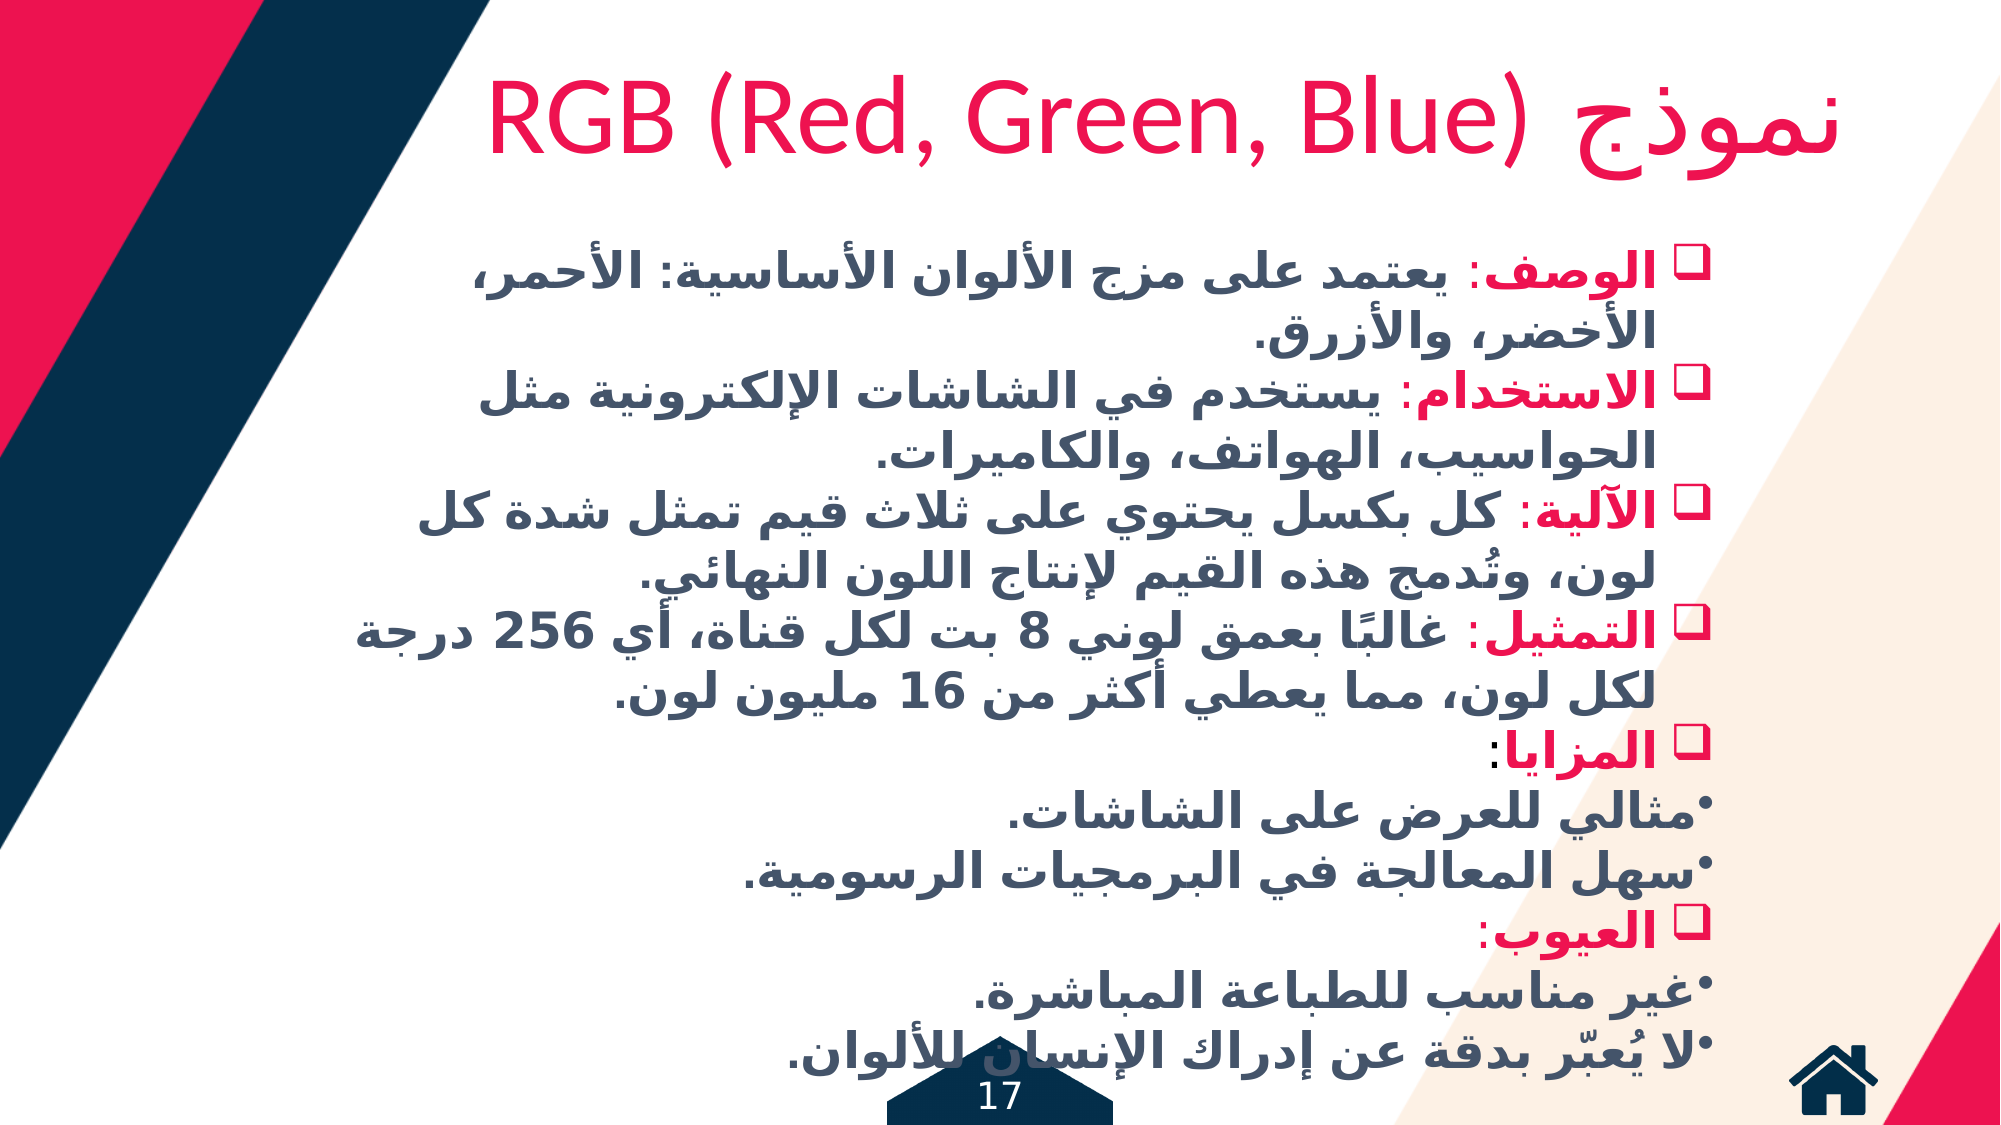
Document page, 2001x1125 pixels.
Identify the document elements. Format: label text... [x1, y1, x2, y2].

text_box الوصف: يعتمد على مزج الألوان الأساسية: الأحمر، الأخضر، والأزرق. الاستخدام: يستخدم في الشاشات الإلكترونية مثل الحواسيب، الهواتف، والكاميرات. الآلية: كل بكسل يحتوي على ثلاث قيم تمثل شدة كل لون، وتُدمج هذه القيم لإنتاج اللون النهائي. التمثيل: غالبًا بعمق لوني 8 بت لكل قناة، أي 256 درجة لكل لون، مما يعطي أكثر من 16 مليون لون. المزايا: مثالي للعرض على الشاشات. سهل المعالجة في البرمجيات الرسومية. العيوب: غير مناسب للطباعة المباشرة. لا يُعبّر بدقة عن إدراك الإنسان للألوان. [305, 231, 1730, 1086]
text_box نموذج RGB (Red, Green, Blue) [470, 34, 1862, 184]
picture [0, 0, 2000, 1125]
slide_number 17 [940, 1086, 1060, 1125]
